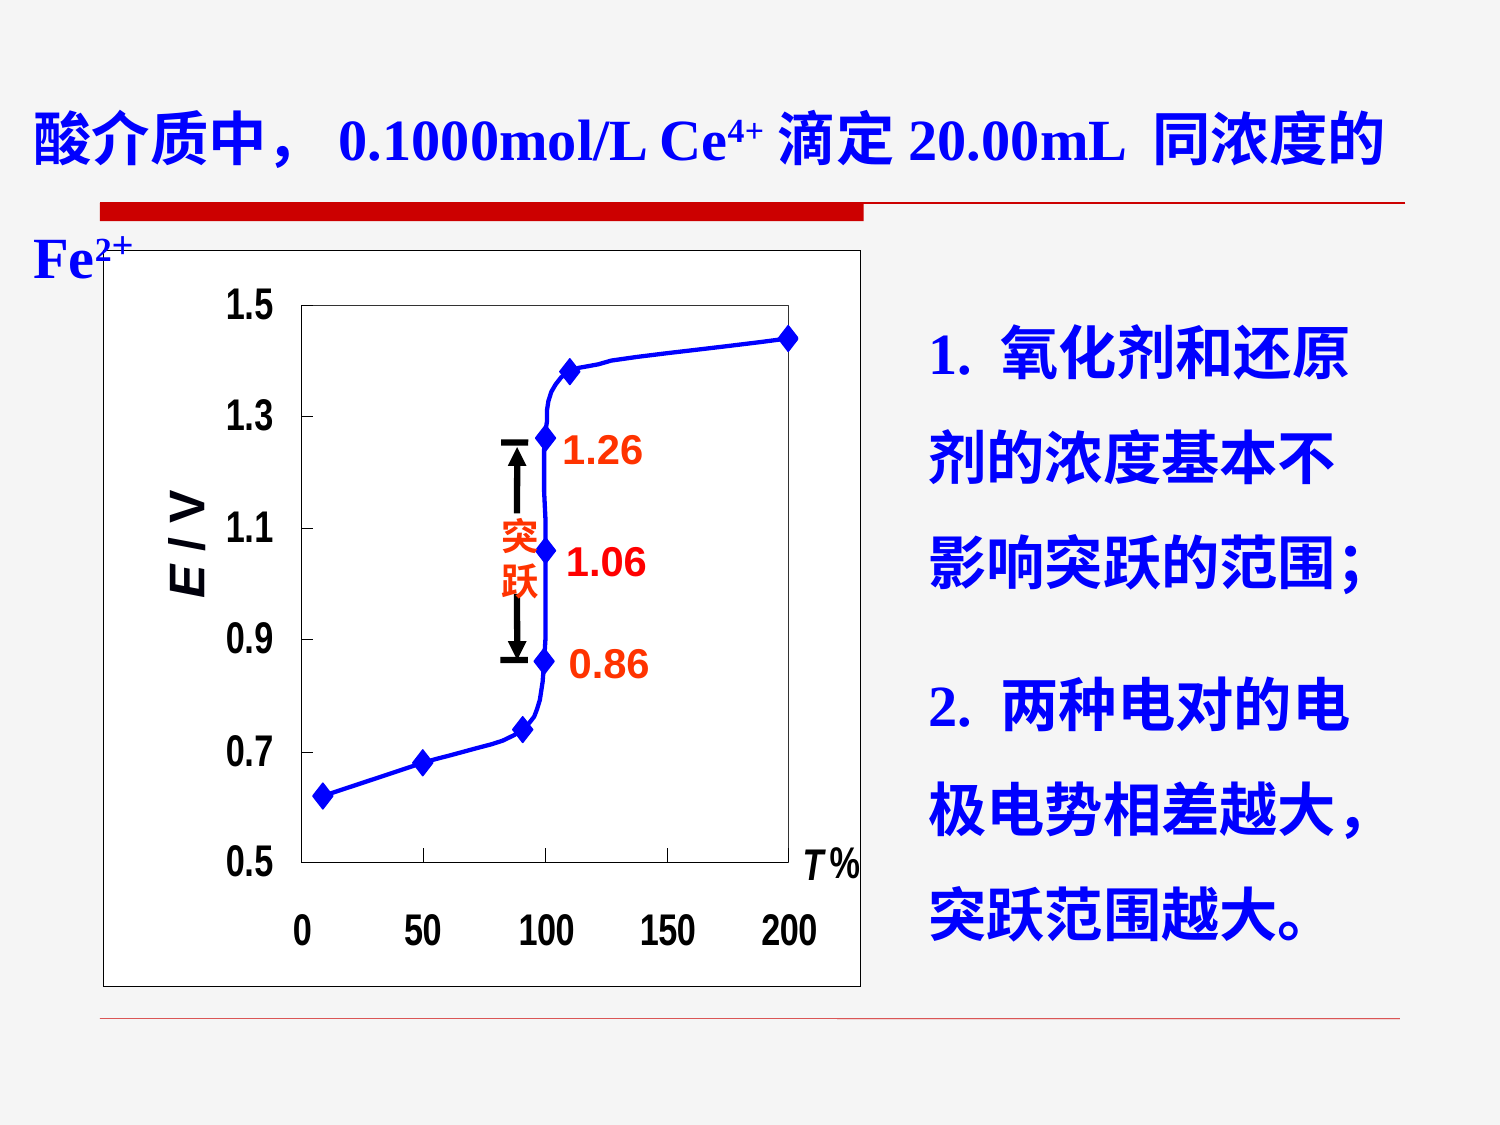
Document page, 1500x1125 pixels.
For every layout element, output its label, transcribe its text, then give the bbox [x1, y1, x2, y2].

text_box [95, 240, 971, 996]
text_box 酸介质中，0.1000mol/L Ce4+滴定20.00mL 同浓度的Fe2+ [18, 59, 1500, 300]
text_box 1. 氧化剂和还原剂的浓度基本不影响突跃的范围； 2. 两种电对的电极电势相差越大，突跃范围越大。 [975, 273, 1410, 956]
